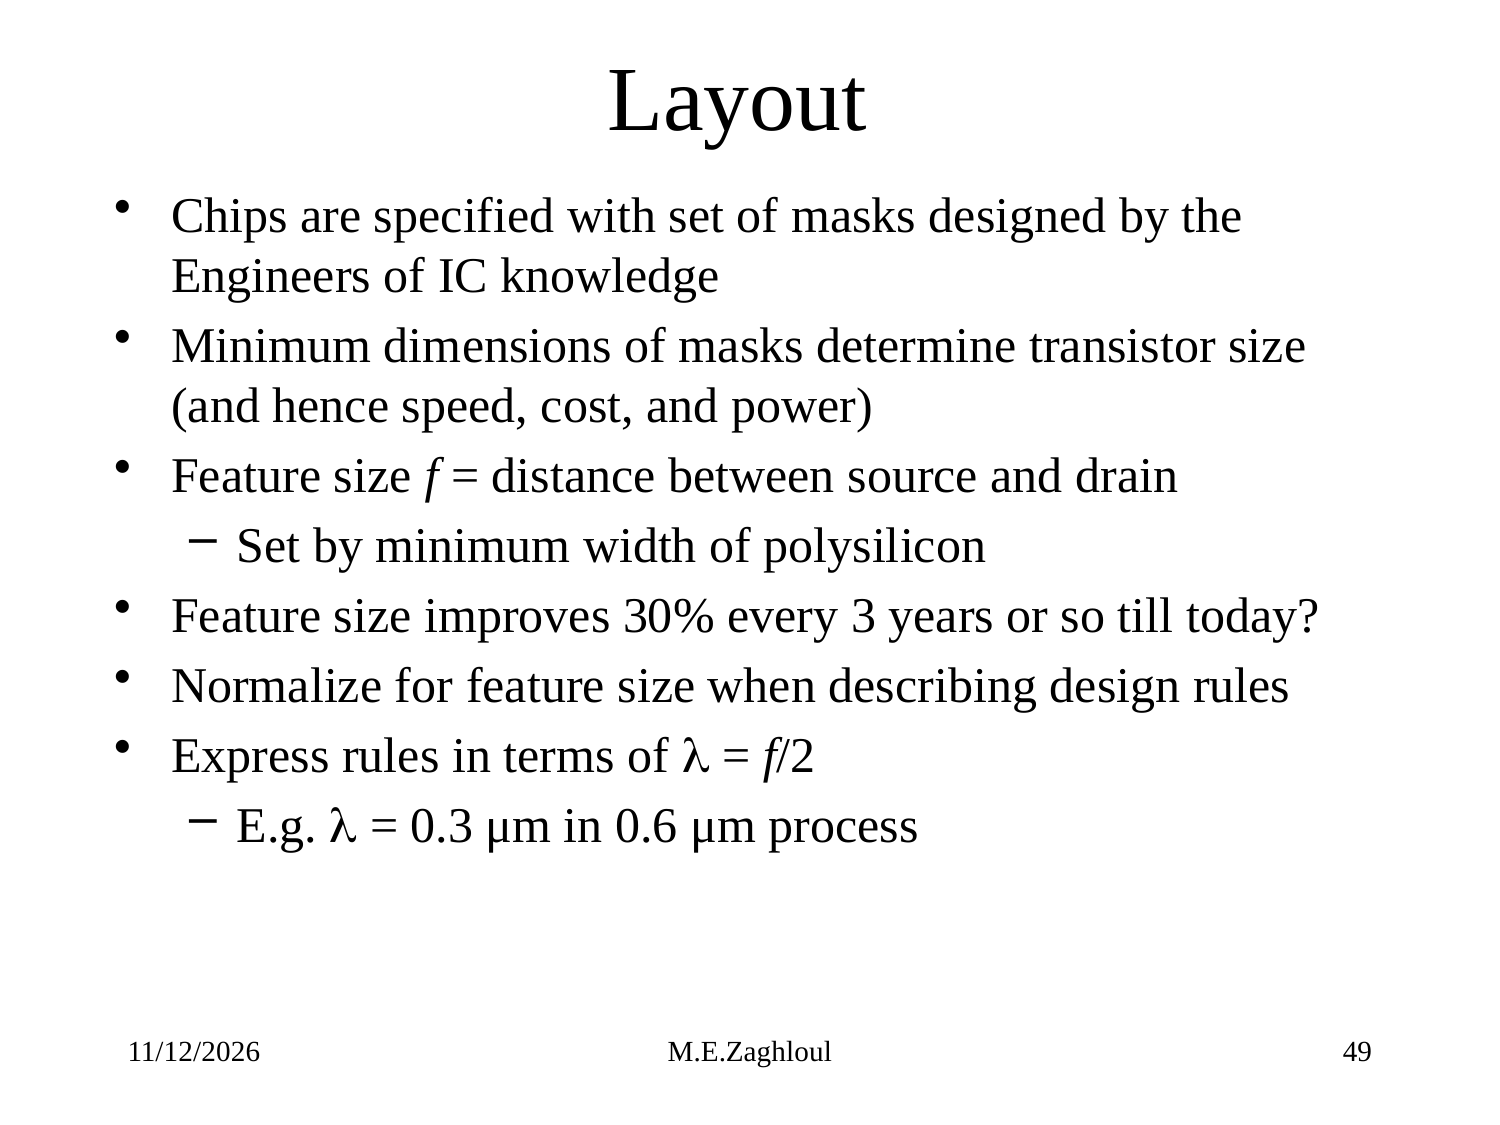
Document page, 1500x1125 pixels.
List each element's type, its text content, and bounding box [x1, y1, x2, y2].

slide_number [112, 1024, 426, 1101]
title Layout [99, 0, 1375, 174]
footer M.E.Zaghloul [512, 1024, 988, 1101]
slide_number 49 [1074, 1024, 1388, 1101]
list Chips are specified with set of masks designed by the Engineers of IC knowledge Minimum dimensions of masks determine transistor size (and hence speed, cost, and power) Feature size f = distance between source and drain Set by minimum width of polysilicon Feature size improves 30% every 3 years or so till today? Normalize for feature size when describing design rules Express rules in terms of l = f/2 E.g. l = 0.3 μm in 0.6 μm process [99, 174, 1388, 938]
